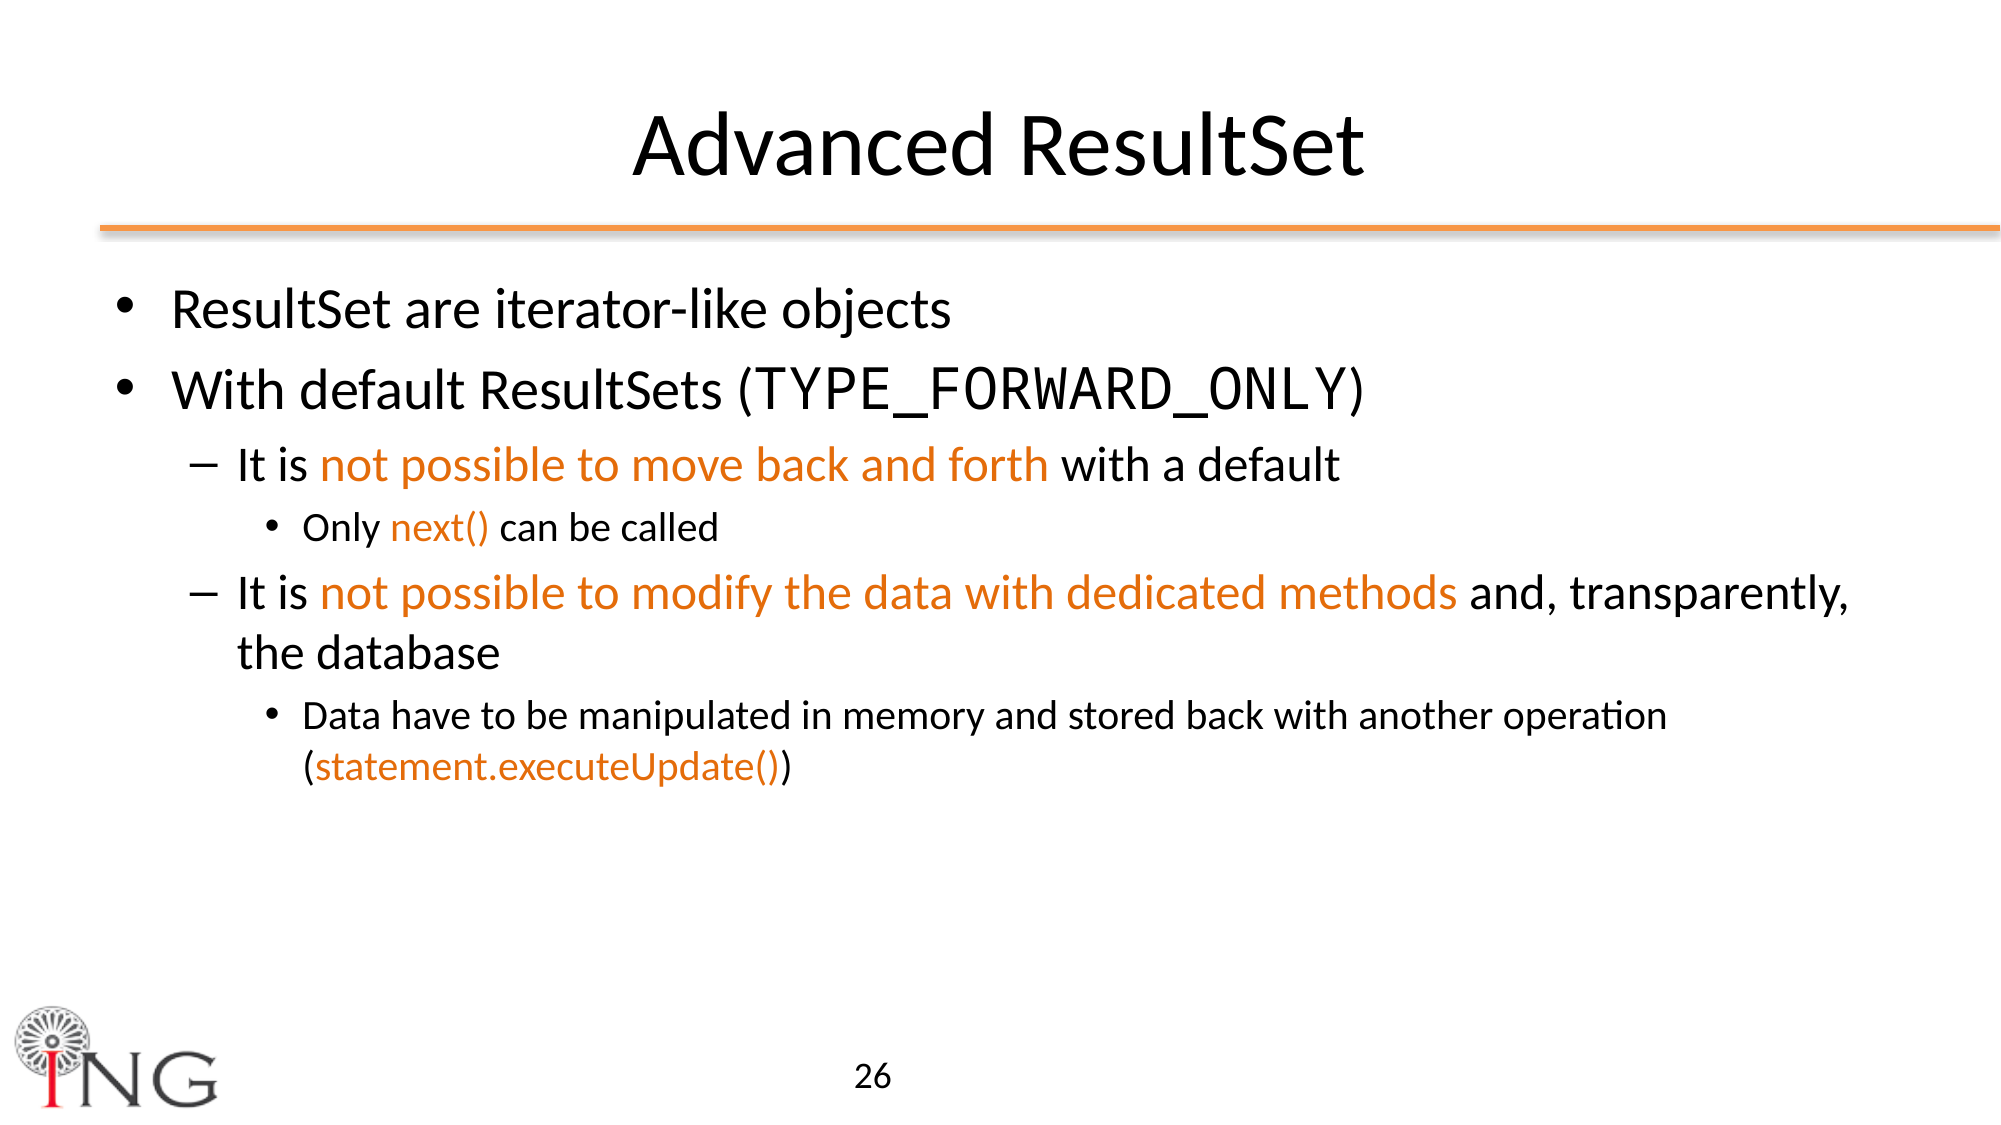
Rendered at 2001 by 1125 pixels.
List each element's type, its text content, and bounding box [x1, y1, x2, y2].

slide_number 26 [839, 1043, 1900, 1104]
list ResultSet are iterator-like objects With default ResultSets (TYPE_FORWARD_ONLY) It is not possible to move back and forth with a default Only next() can be called It is not possible to modify the data with dedicated methods and, transparently, the database Data have to be manipulated in memory and stored back with another operation (statement.executeUpdate()) [99, 262, 1900, 1005]
picture [0, 987, 244, 1125]
title Advanced ResultSet [99, 45, 1900, 233]
